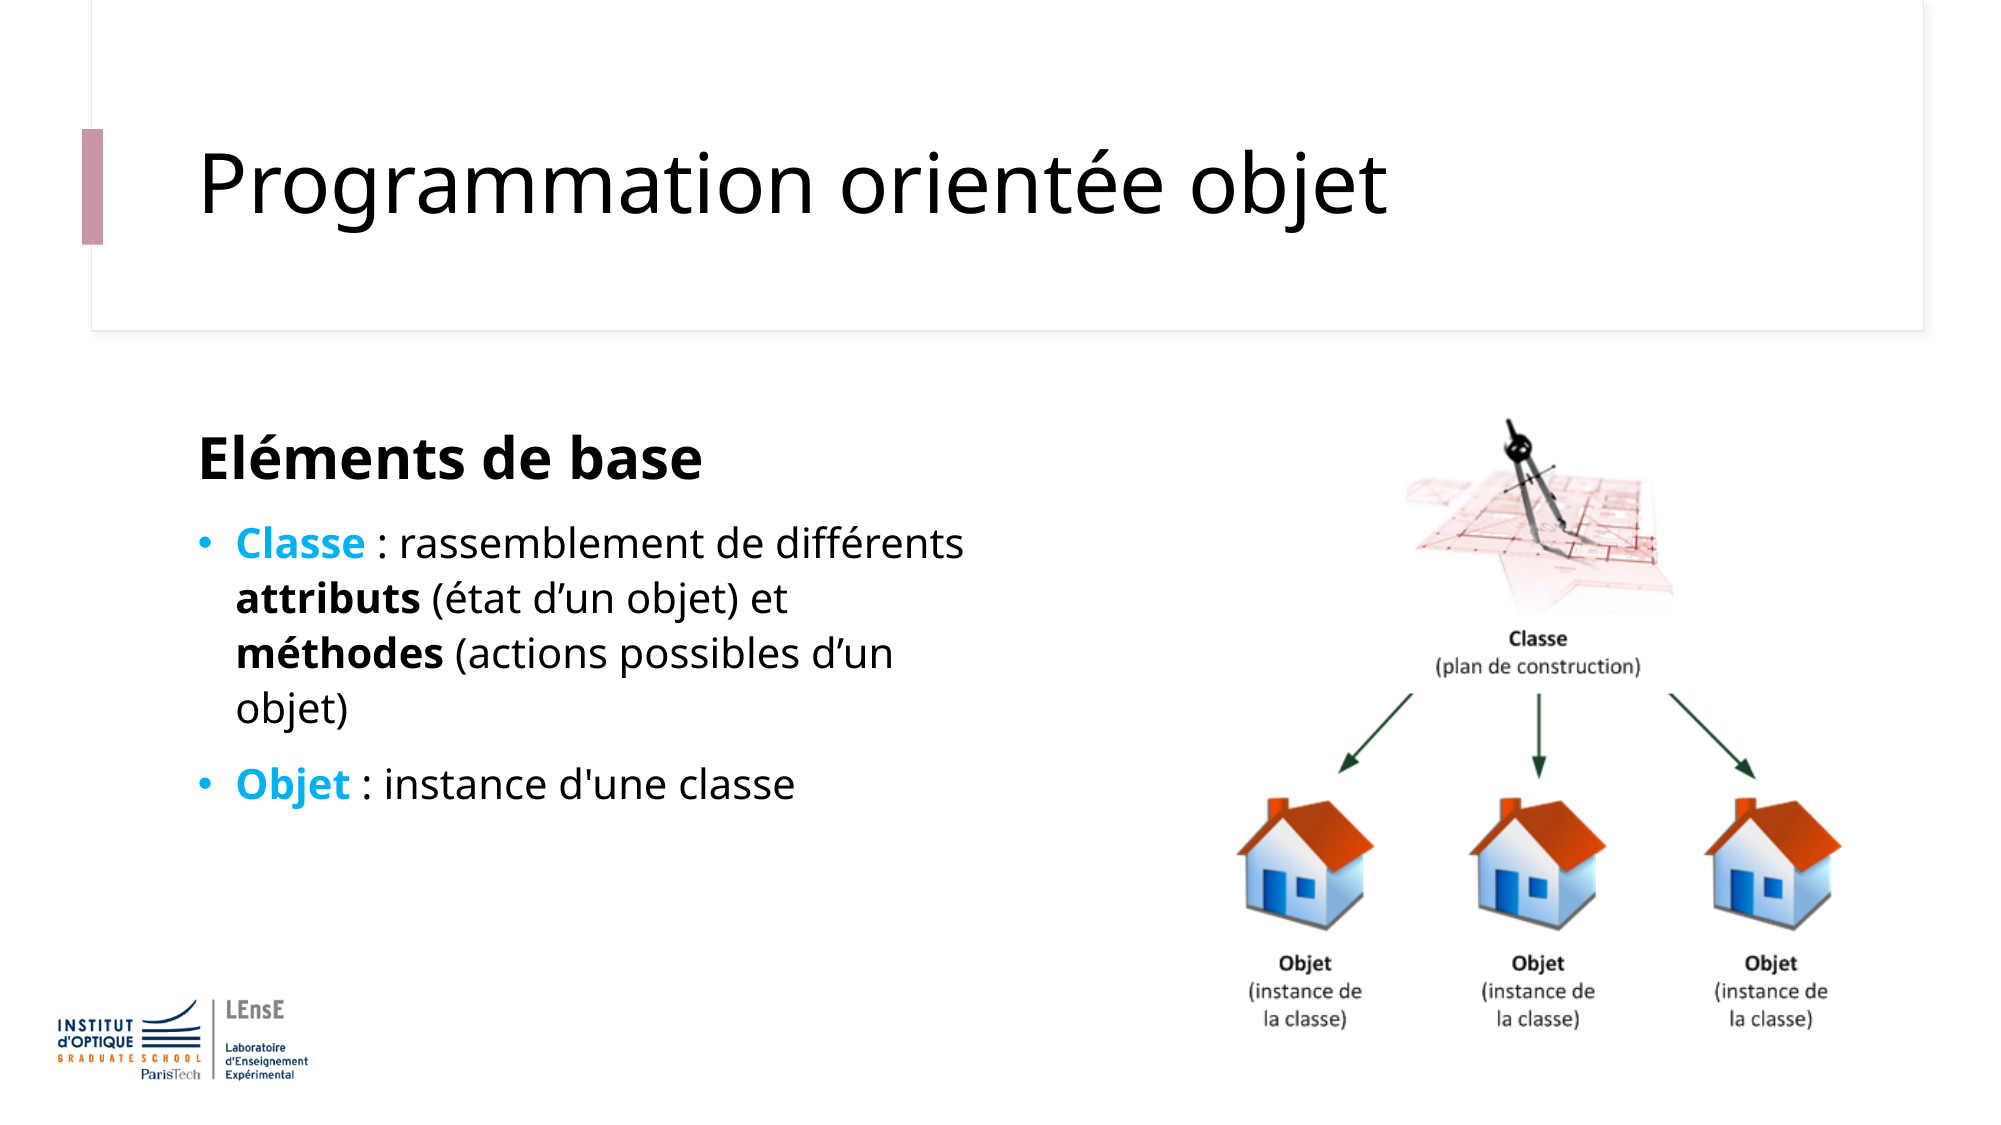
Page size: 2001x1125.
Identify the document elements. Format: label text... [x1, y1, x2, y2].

list Eléments de base Classe : rassemblement de différents attributs (état d’un objet) et méthodes (actions possibles d’un objet) Objet : instance d'une classe [183, 406, 993, 1013]
picture [1223, 417, 1851, 1035]
title Programmation orientée objet [183, 90, 1851, 284]
picture [33, 973, 333, 1097]
